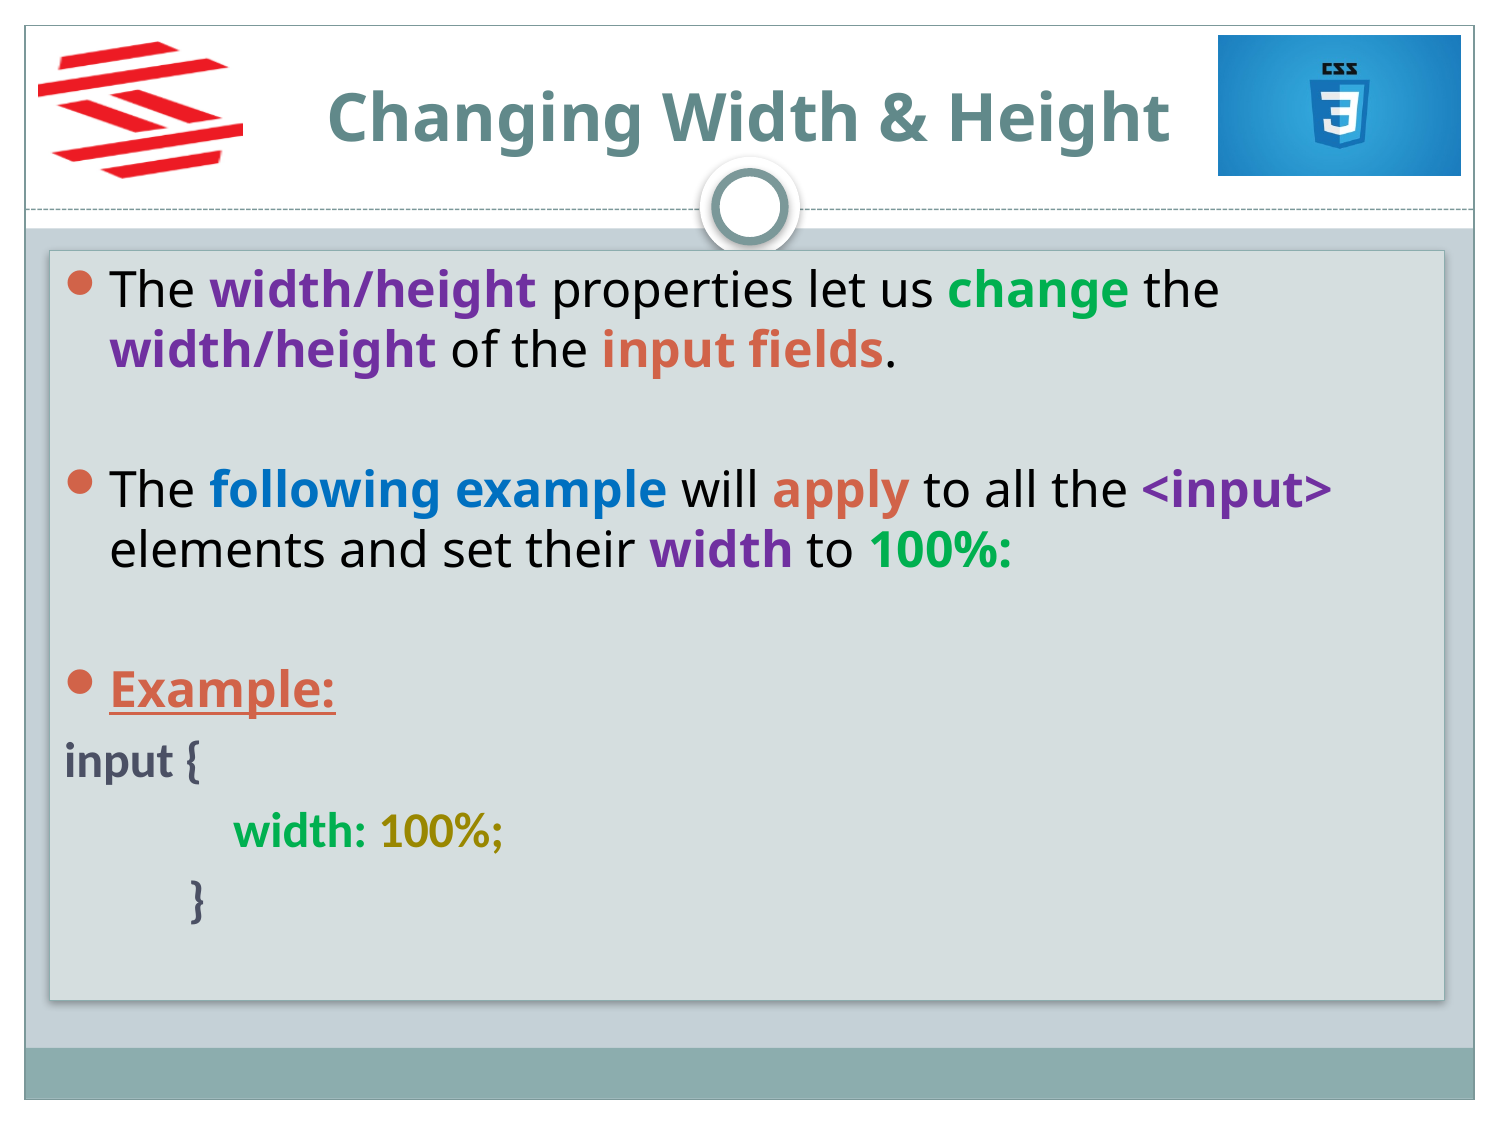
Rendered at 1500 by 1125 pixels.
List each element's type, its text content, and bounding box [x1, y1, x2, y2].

list The width/height properties let us change the width/height of the input fields. The following example will apply to all the <input> elements and set their width to 100%: Example: input { width: 100%; } [49, 250, 1445, 1001]
picture [1218, 34, 1462, 176]
title Changing Width & Height [237, 37, 1213, 162]
picture [37, 40, 243, 185]
